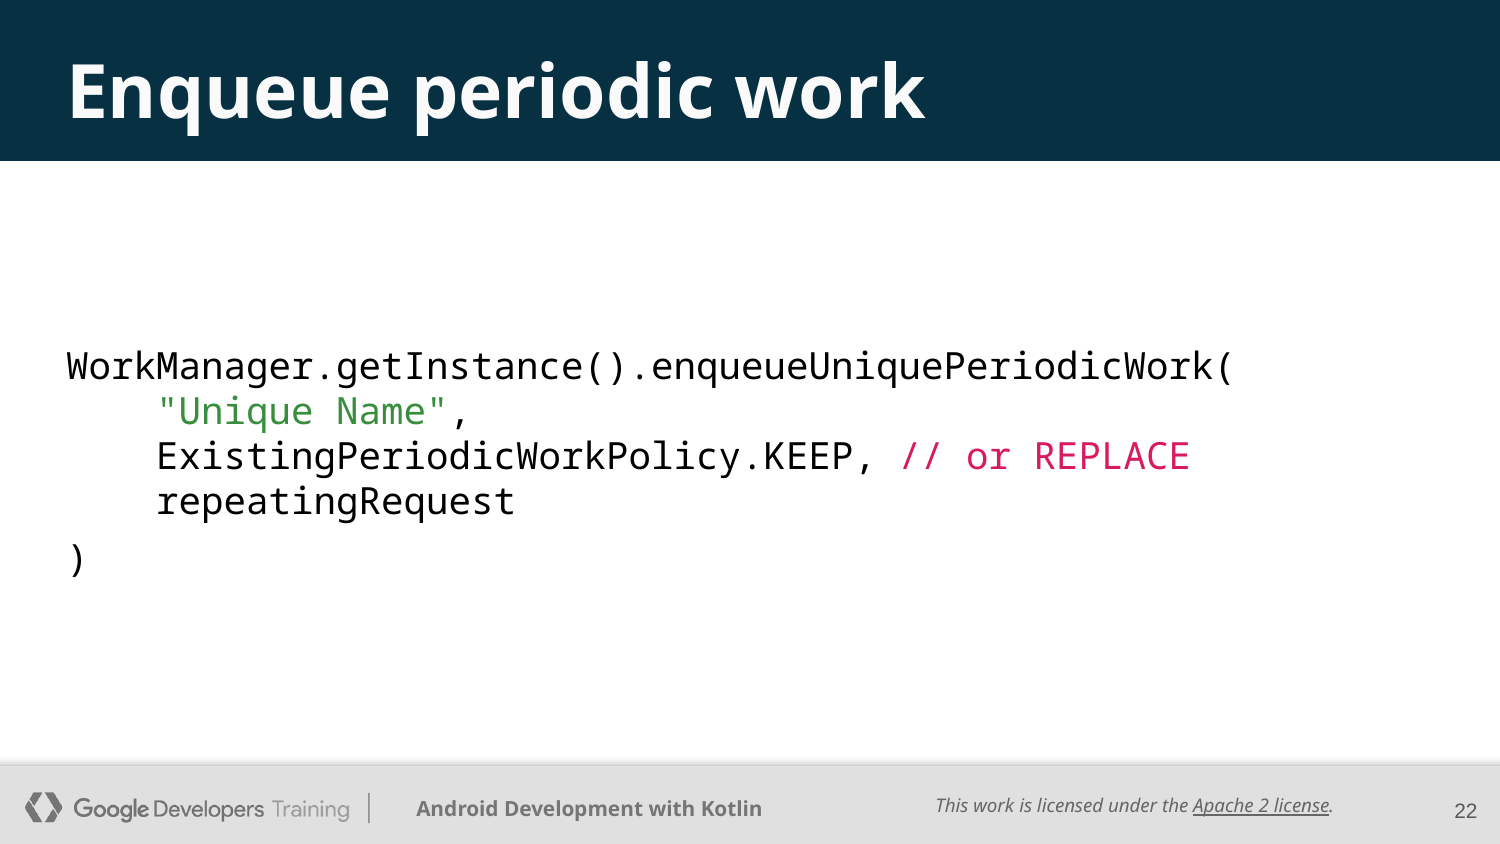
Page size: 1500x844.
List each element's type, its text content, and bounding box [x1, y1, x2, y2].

slide_number ‹#› [1402, 777, 1493, 842]
picture [0, 161, 1500, 844]
list WorkManager.getInstance().enqueueUniquePeriodicWork( "Unique Name", ExistingPeriodicWorkPolicy.KEEP, // or REPLACE repeatingRequest ) [51, 326, 1449, 567]
title Enqueue periodic work [51, 28, 1449, 122]
